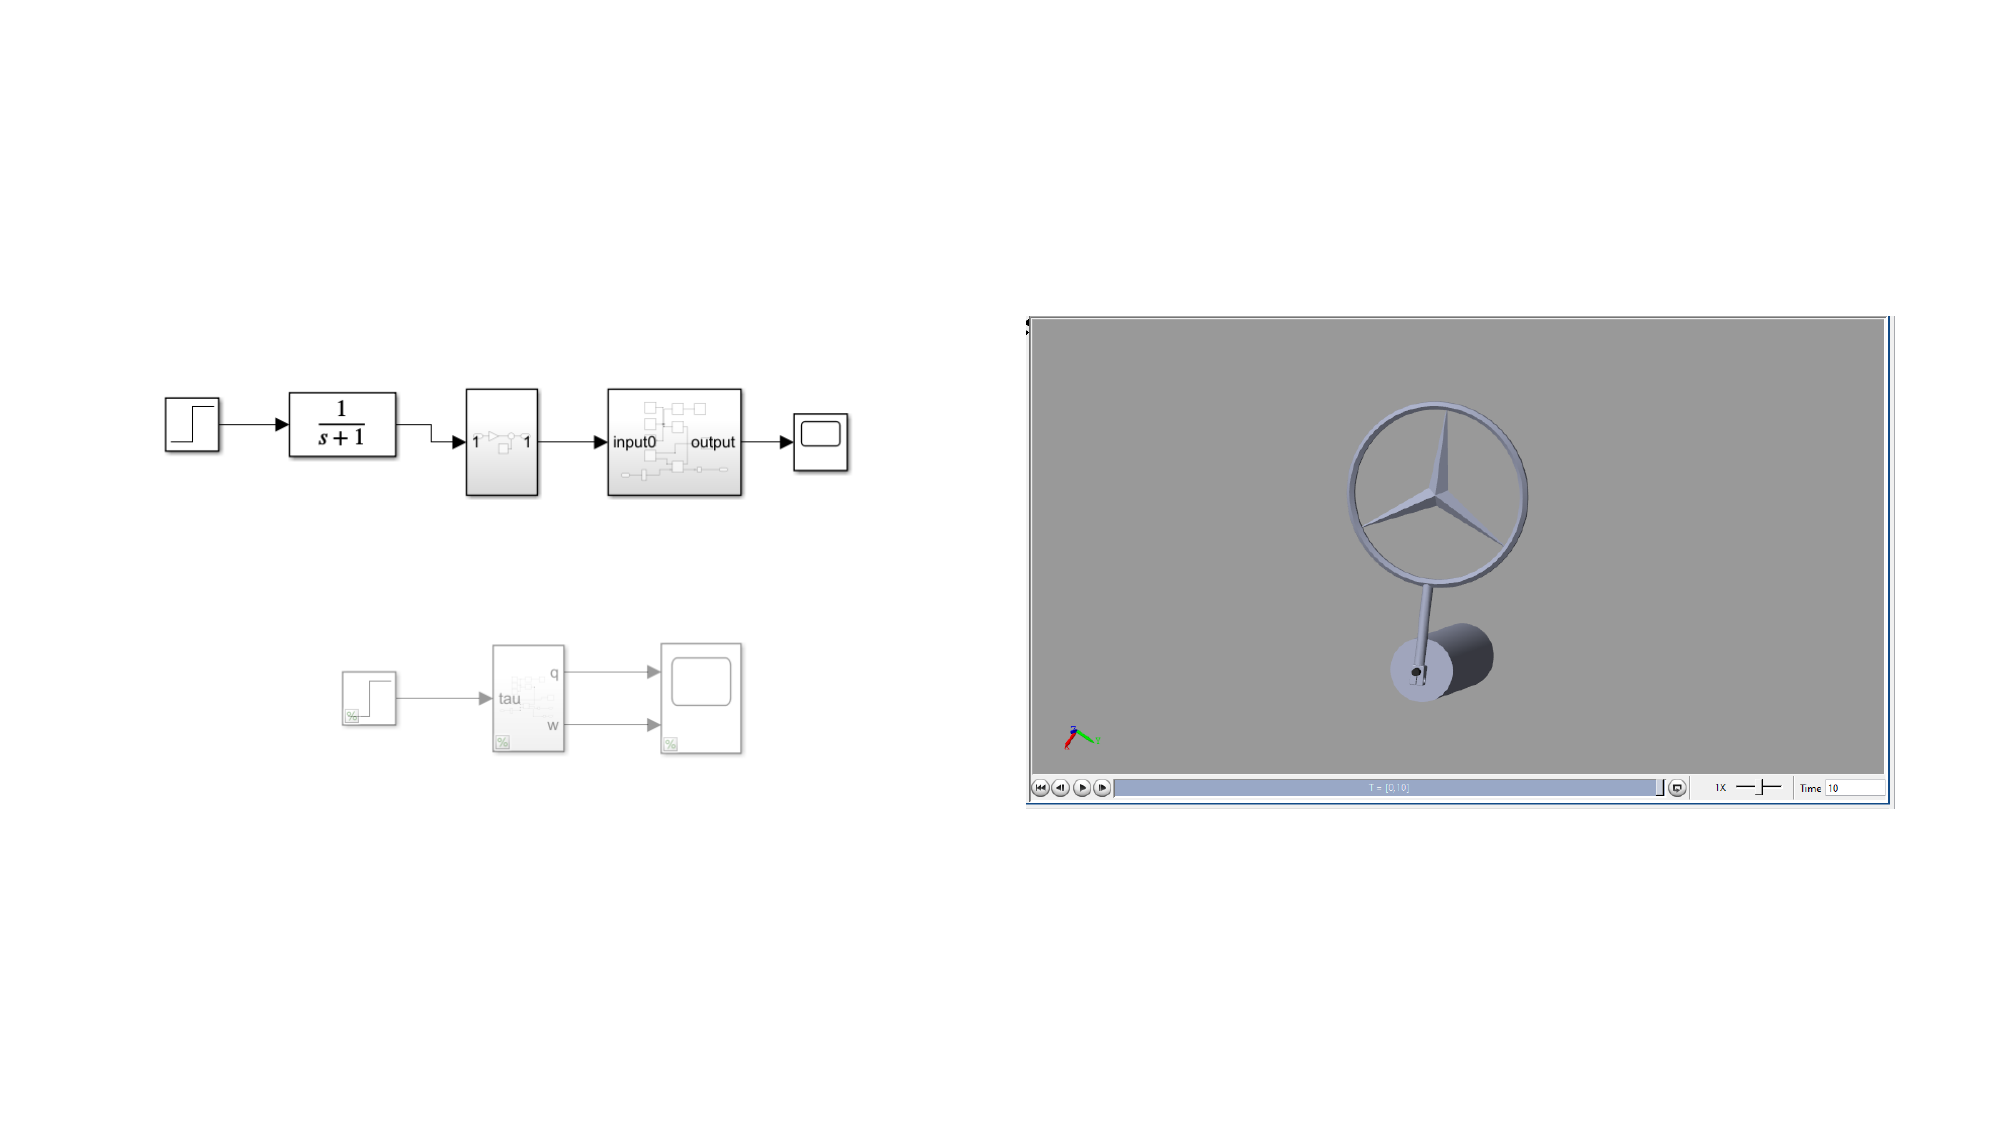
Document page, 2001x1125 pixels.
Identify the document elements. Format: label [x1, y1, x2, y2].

picture [105, 303, 974, 822]
picture [1026, 316, 1895, 809]
